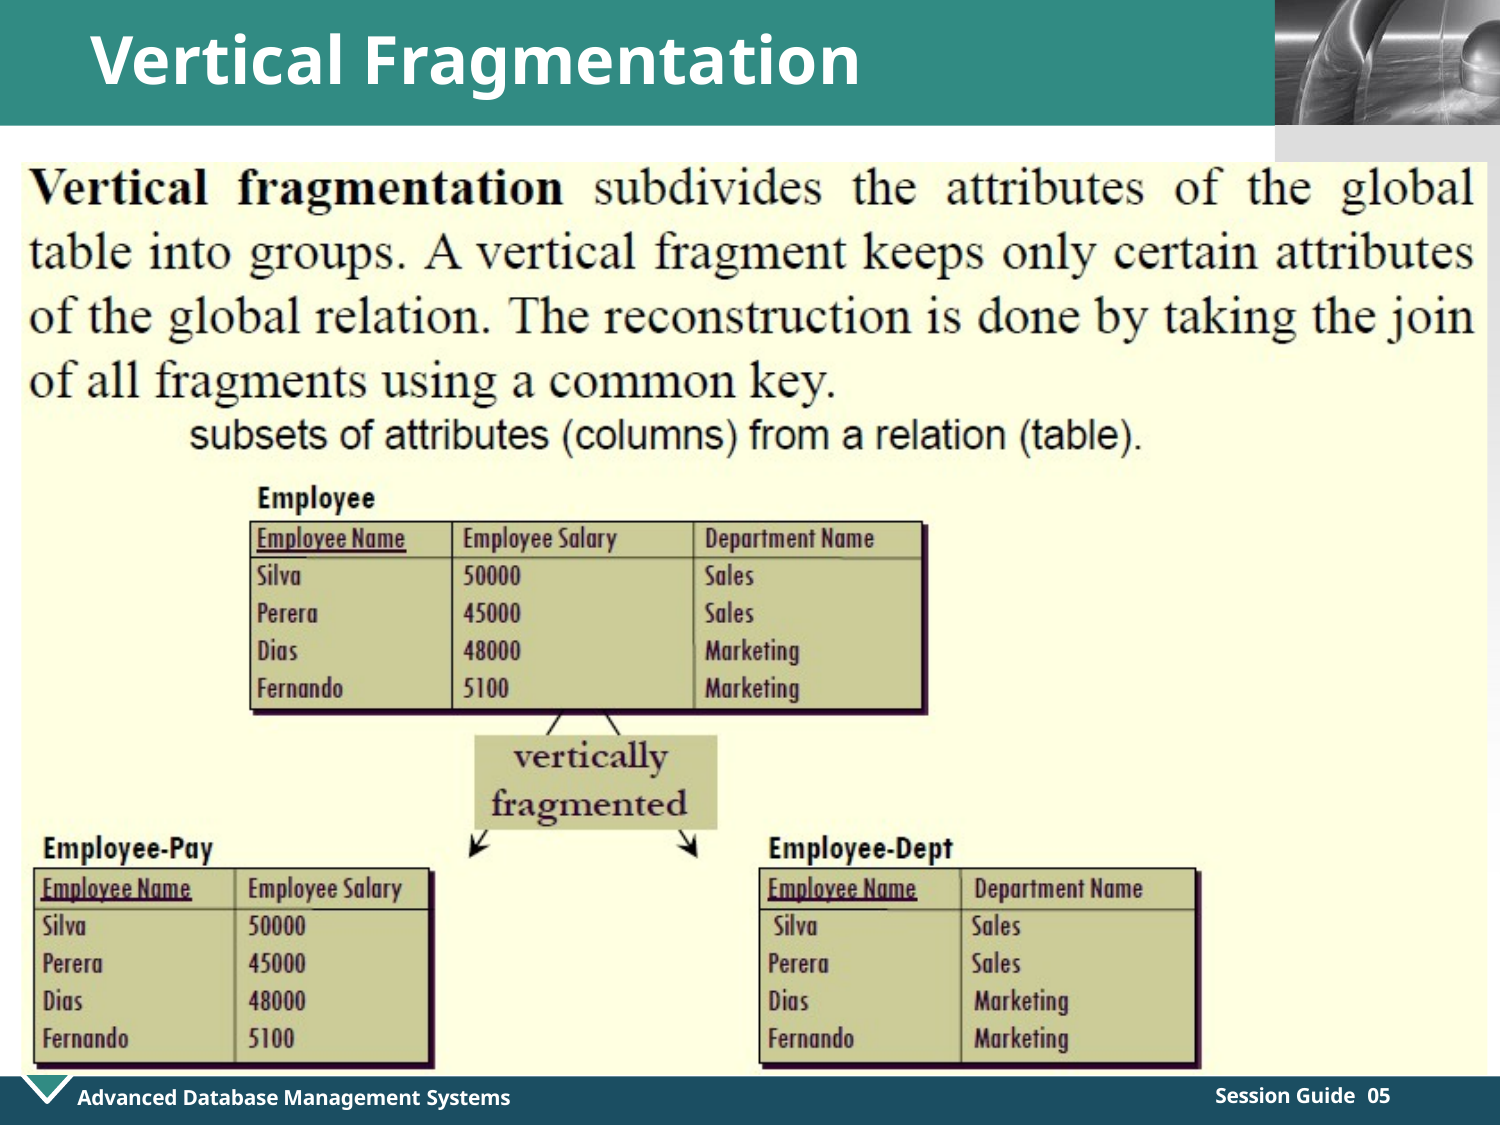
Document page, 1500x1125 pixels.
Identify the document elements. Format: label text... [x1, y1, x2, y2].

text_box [21, 0, 1500, 1076]
footer Advanced Database Management Systems [75, 1084, 572, 1125]
slide_number Session Guide 05 [1213, 1084, 1425, 1125]
